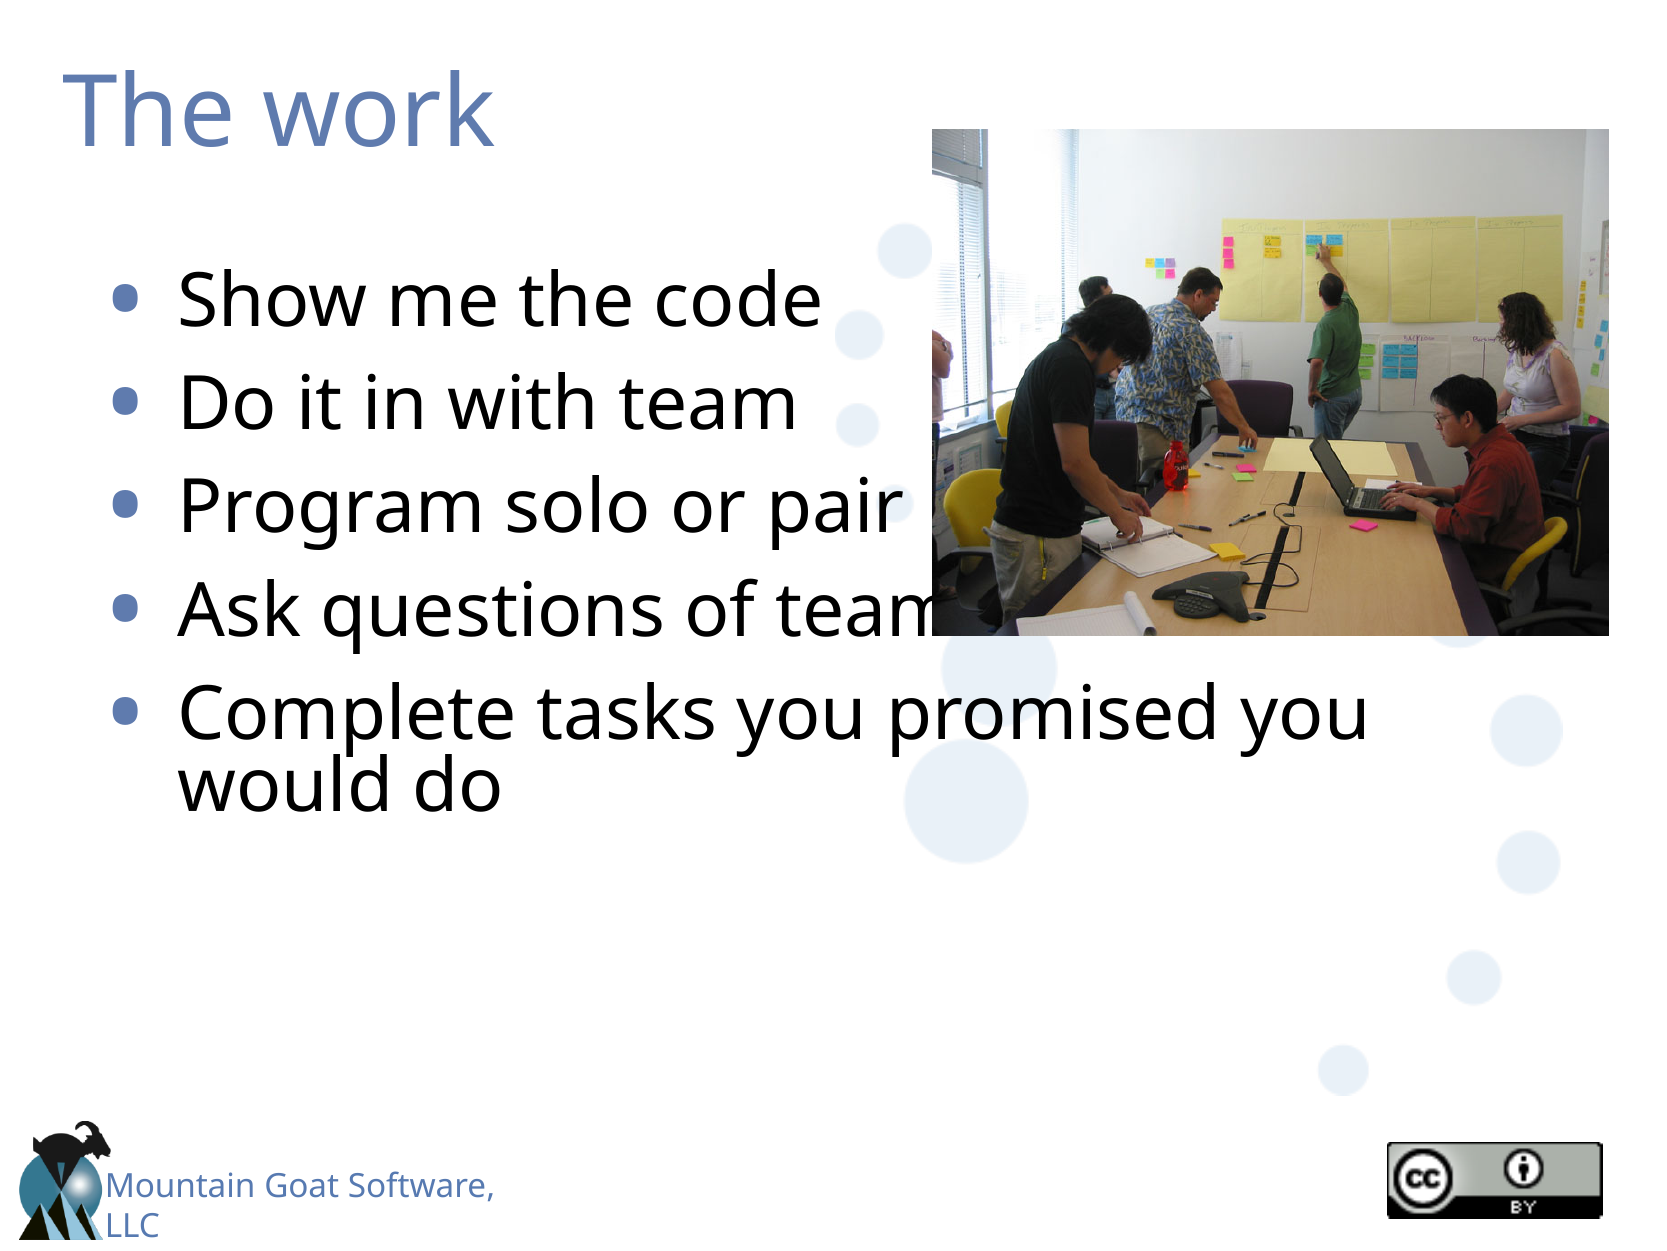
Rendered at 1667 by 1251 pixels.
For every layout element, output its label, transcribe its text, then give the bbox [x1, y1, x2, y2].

picture [1387, 1161, 1603, 1219]
list Show me the code Do it in with team Program solo or pair Ask questions of team Complete tasks you promised you would do [56, 262, 1609, 1161]
title The work [56, 18, 1609, 194]
picture [932, 128, 1610, 637]
picture [18, 1120, 111, 1240]
